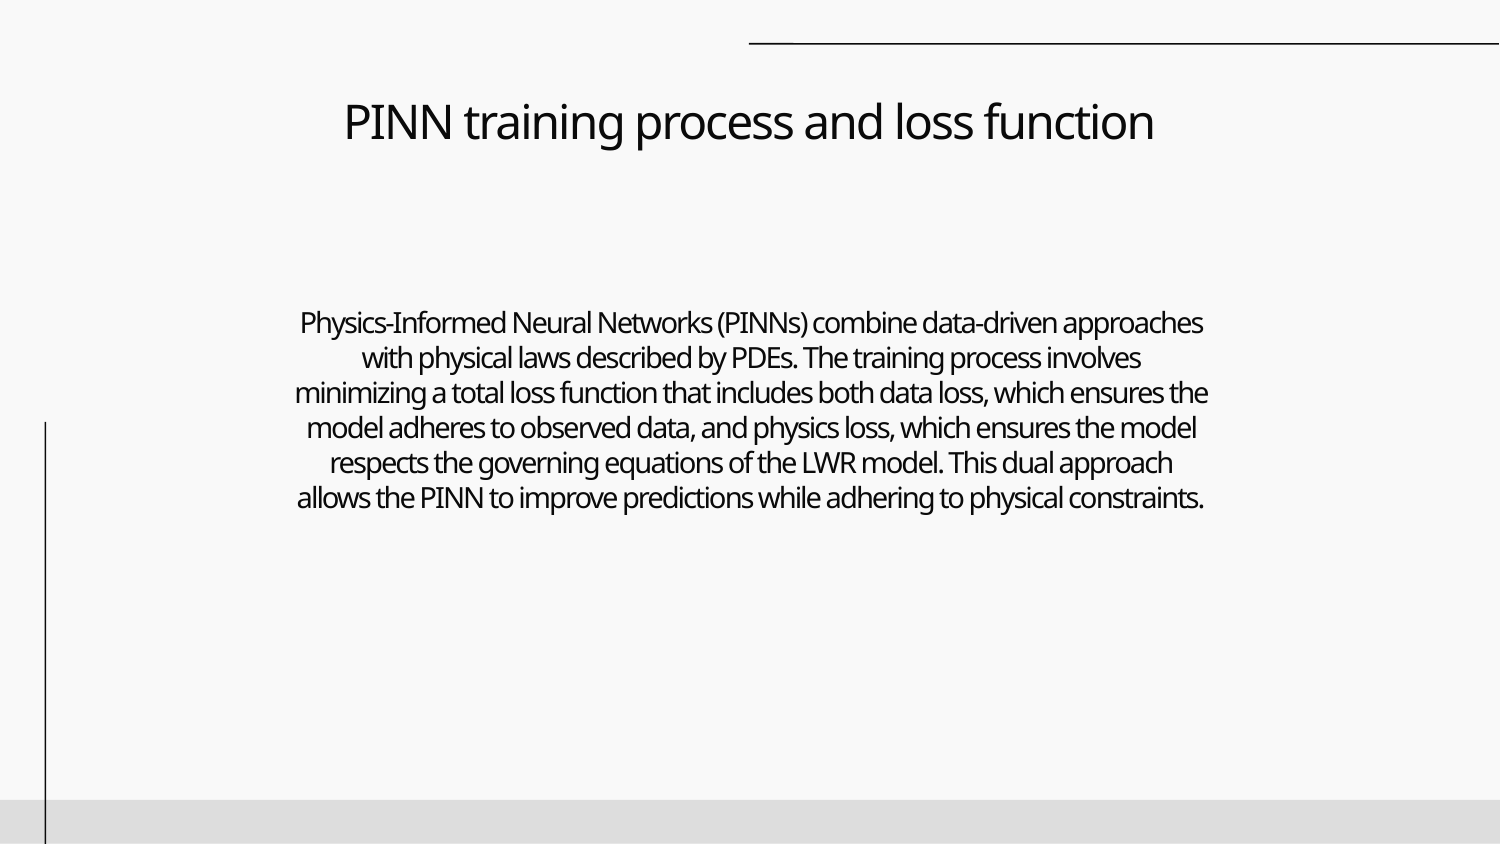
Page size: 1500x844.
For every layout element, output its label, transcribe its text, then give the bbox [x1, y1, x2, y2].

list Physics-Informed Neural Networks (PINNs) combine data-driven approaches with physical laws described by PDEs. The training process involves minimizing a total loss function that includes both data loss, which ensures the model adheres to observed data, and physics loss, which ensures the model respects the governing equations of the LWR model. This dual approach allows the PINN to improve predictions while adhering to physical constraints. [277, 288, 1224, 634]
title PINN training process and loss function [116, 76, 1384, 168]
